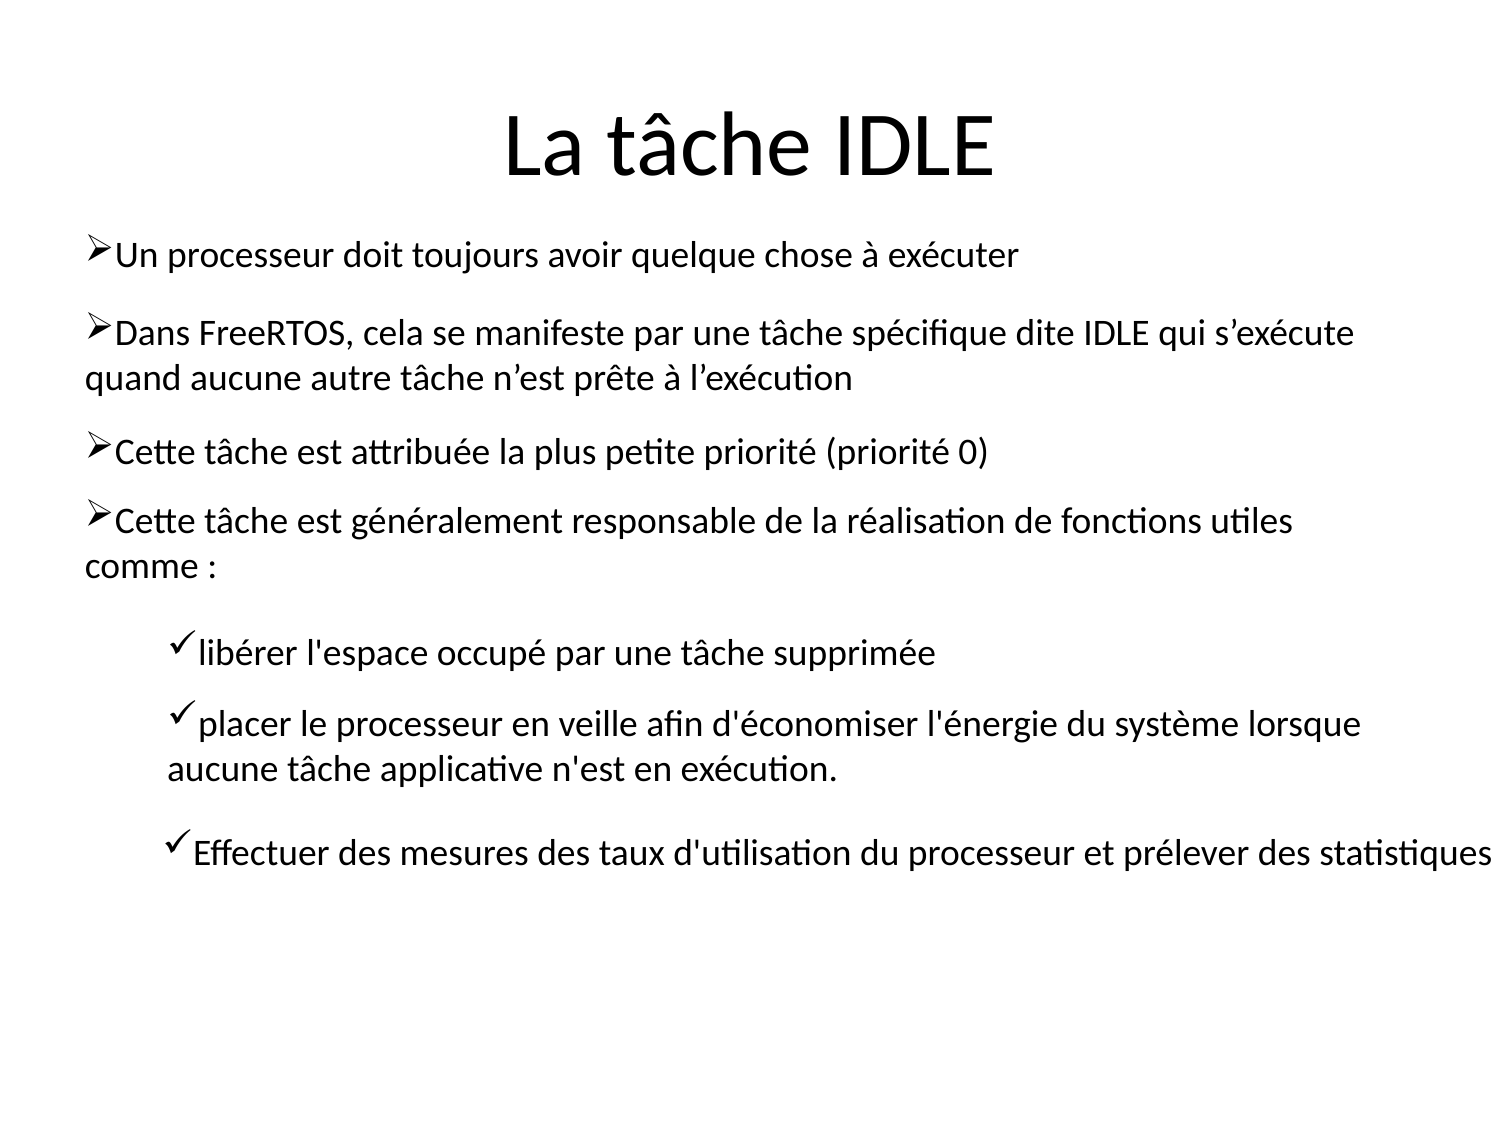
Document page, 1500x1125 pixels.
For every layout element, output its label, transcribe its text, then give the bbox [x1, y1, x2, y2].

text_box Cette tâche est généralement responsable de la réalisation de fonctions utiles comme : [70, 488, 1430, 593]
text_box libérer l'espace occupé par une tâche supprimée [152, 621, 1301, 681]
text_box Dans FreeRTOS, cela se manifeste par une tâche spécifique dite IDLE qui s’exécute quand aucune autre tâche n’est prête à l’exécution [70, 300, 1430, 406]
text_box placer le processeur en veille afin d'économiser l'énergie du système lorsque aucune tâche applicative n'est en exécution. [152, 691, 1395, 797]
text_box Cette tâche est attribuée la plus petite priorité (priorité 0) [70, 419, 1430, 479]
title La tâche IDLE [75, 45, 1425, 222]
text_box Effectuer des mesures des taux d'utilisation du processeur et prélever des statistiques [147, 820, 1500, 880]
text_box Un processeur doit toujours avoir quelque chose à exécuter [70, 222, 1430, 283]
